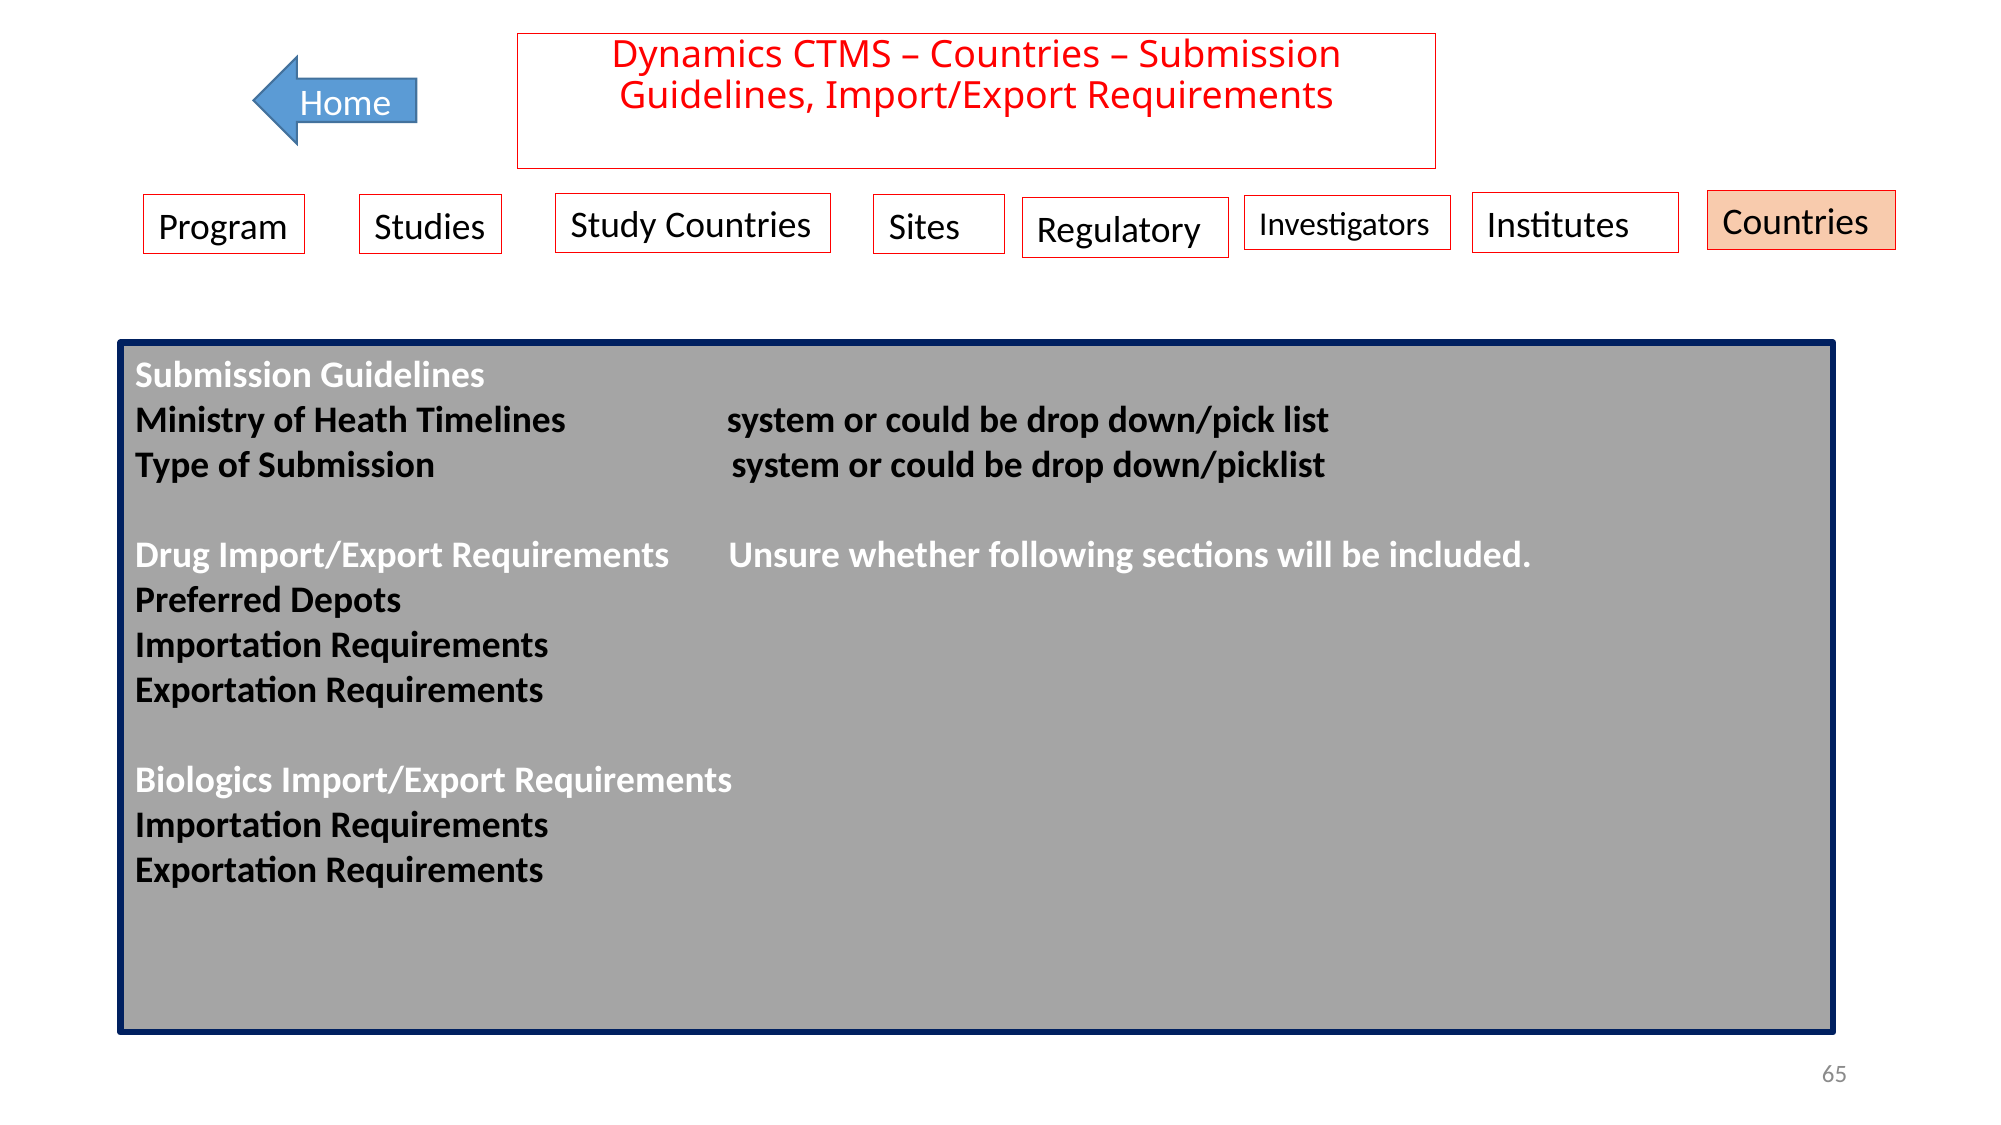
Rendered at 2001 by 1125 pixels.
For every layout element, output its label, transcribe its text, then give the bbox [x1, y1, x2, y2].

text_box Program [143, 194, 305, 254]
text_box Countries [1707, 190, 1896, 250]
text_box Home [252, 54, 418, 147]
text_box Studies [359, 194, 502, 254]
text_box Sites [873, 194, 1005, 254]
text_box Submission Guidelines Ministry of Heath Timelines system or could be drop down/pick list Type of Submission system or could be drop down/picklist Drug Import/Export Requirements Unsure whether following sections will be included. Preferred Depots Importation Requirements Exportation Requirements Biologics Import/Export Requirements Importation Requirements Exportation Requirements [120, 342, 1833, 1033]
text_box Regulatory [1022, 197, 1229, 258]
title Dynamics CTMS – Countries – Submission Guidelines, Import/Export Requirements [517, 33, 1436, 169]
text_box Institutes [1472, 192, 1679, 253]
slide_number 65 [1412, 1042, 1863, 1103]
text_box Investigators [1244, 195, 1451, 250]
text_box Study Countries [555, 193, 831, 253]
